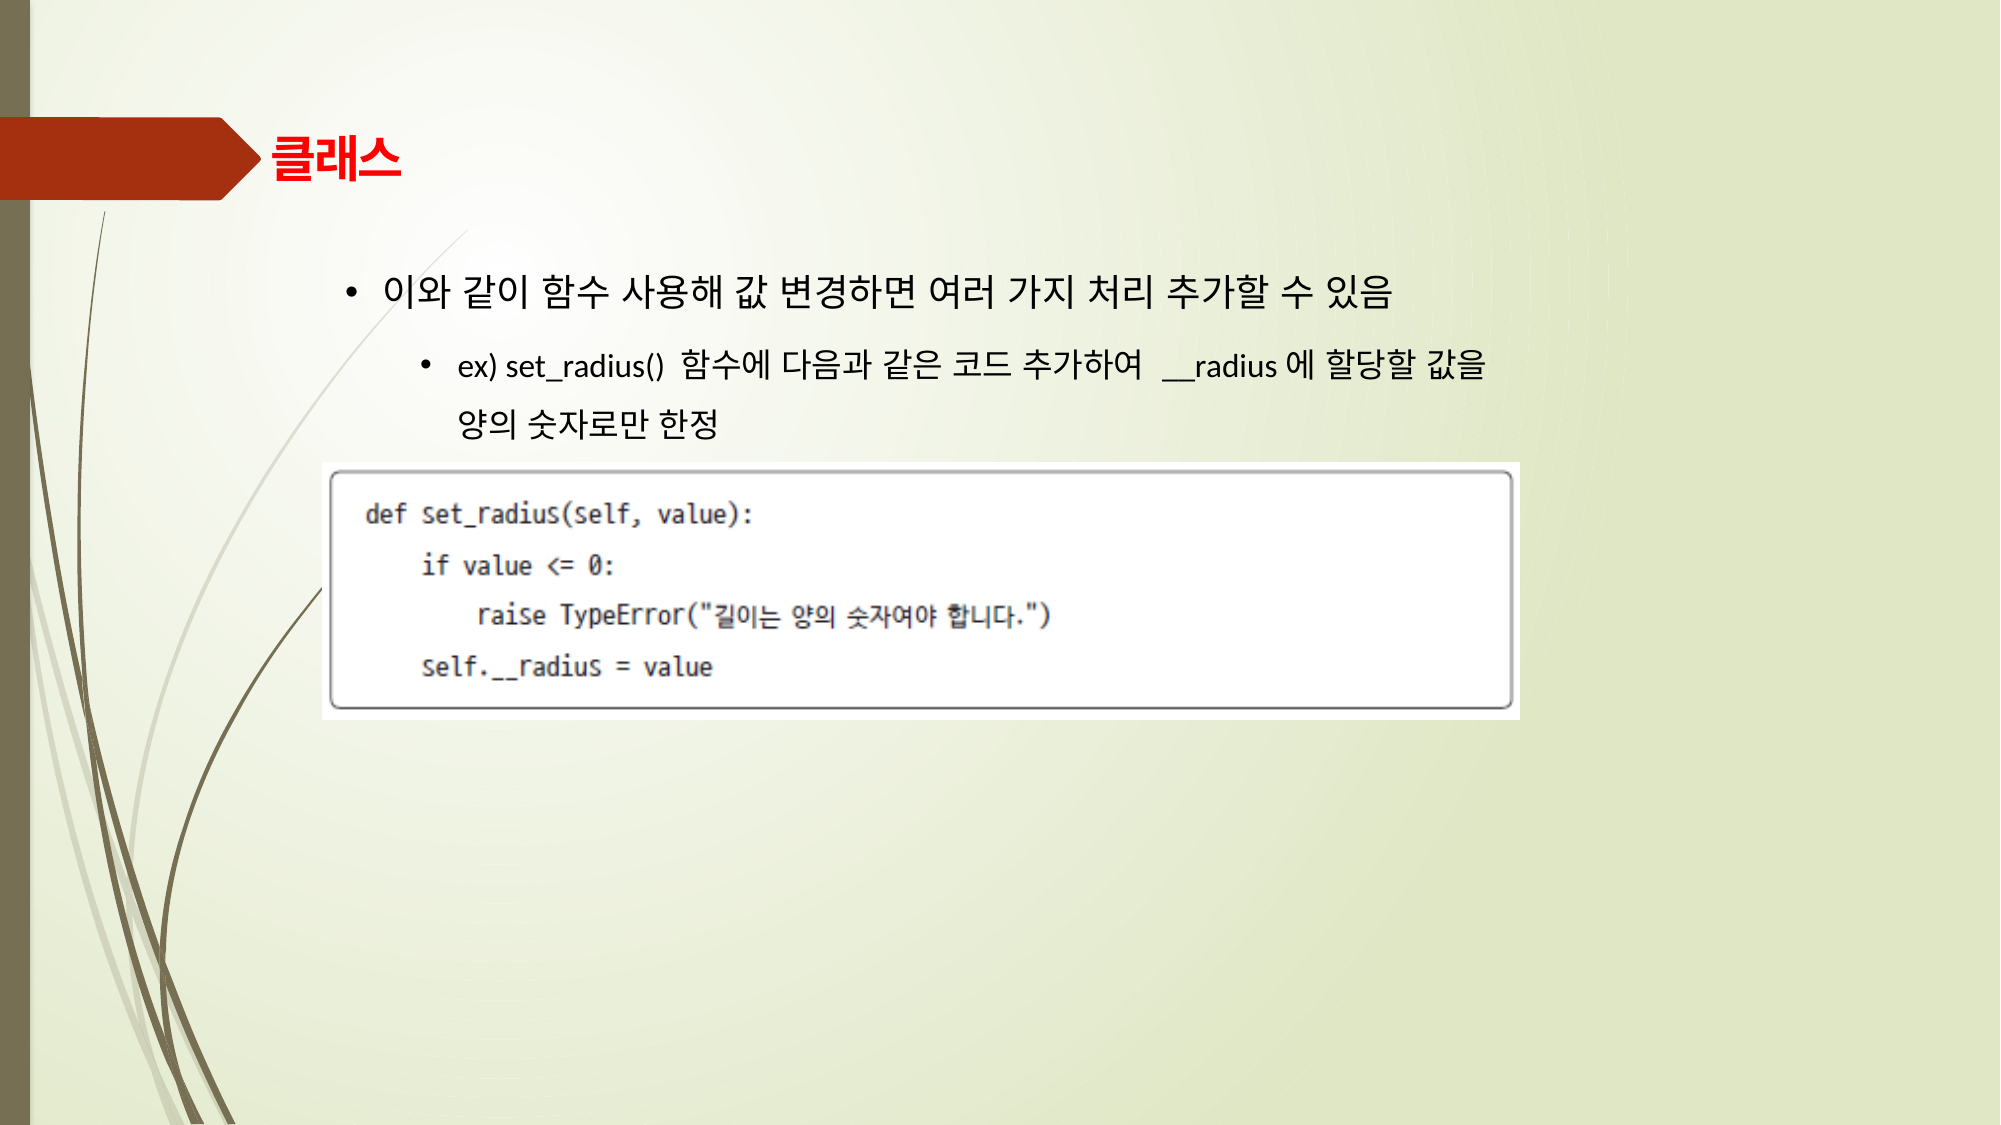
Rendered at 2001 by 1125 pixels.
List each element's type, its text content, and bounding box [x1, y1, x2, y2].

text_box 이와 같이 함수 사용해 값 변경하면 여러 가지 처리 추가할 수 있음 ex) set_radius() 함수에 다음과 같은 코드 추가하여 __radius에 할당할 값을 양의 숫자로만 한정 [255, 239, 1549, 1057]
text_box 클래스 [255, 118, 1533, 197]
picture [321, 462, 1520, 720]
